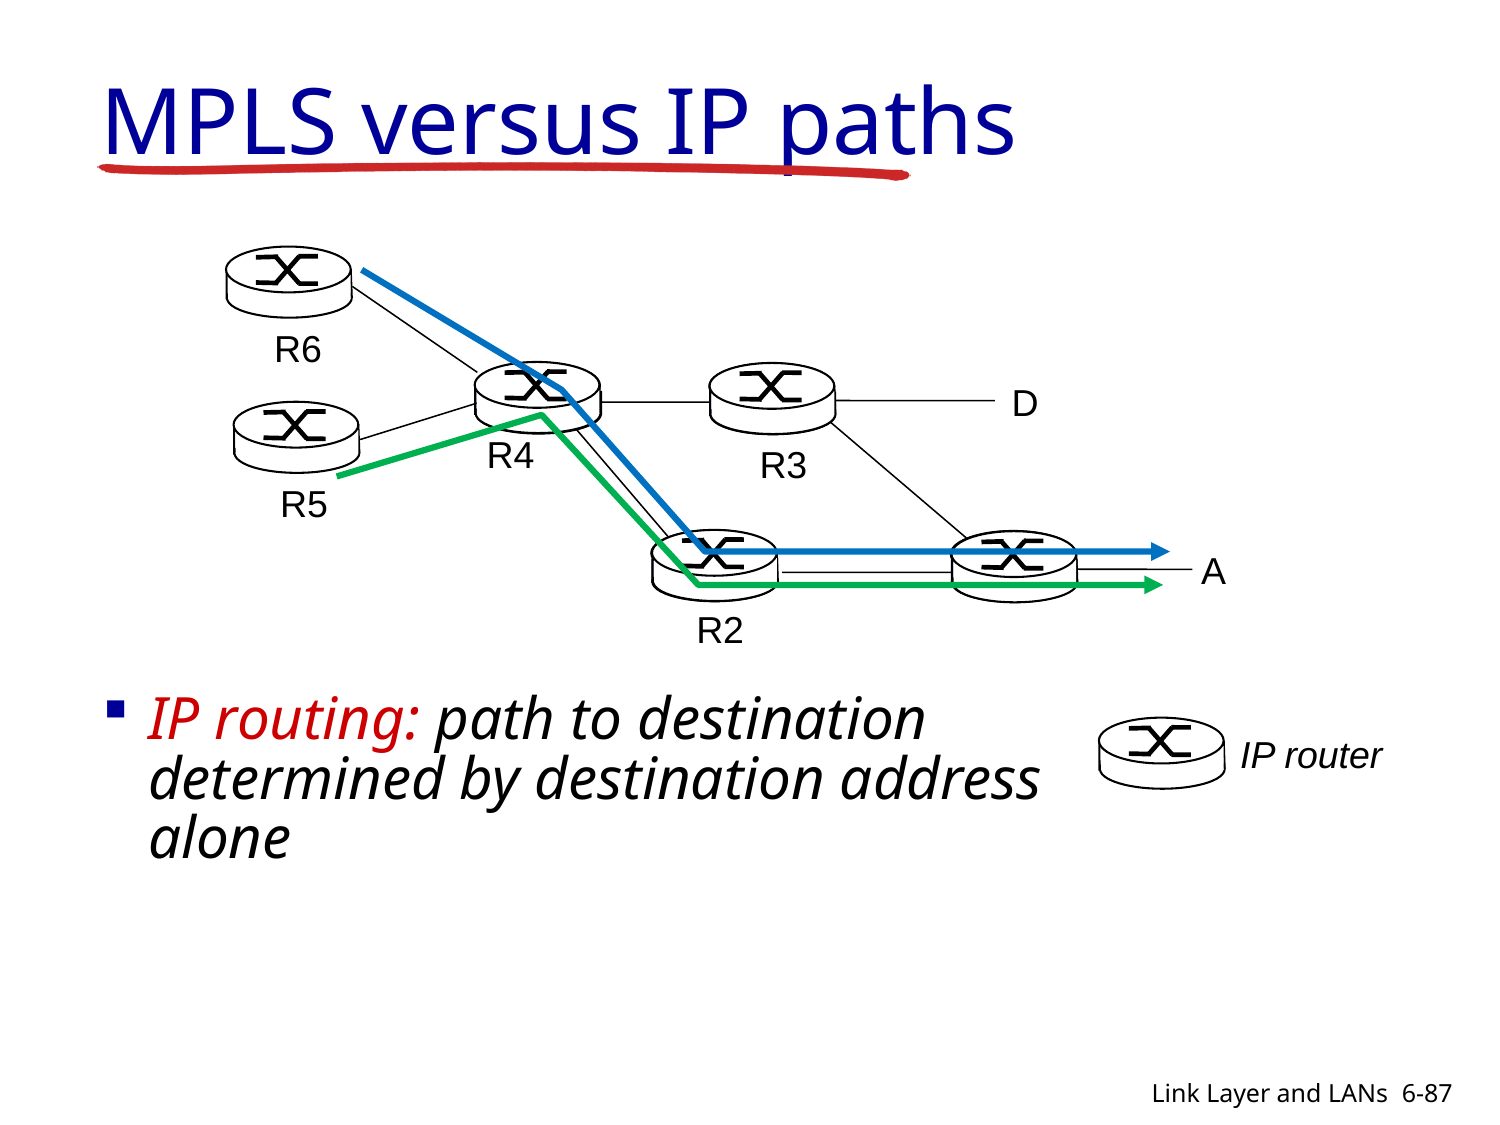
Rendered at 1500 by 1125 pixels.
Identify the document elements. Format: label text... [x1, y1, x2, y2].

text_box IP routing: path to destination determined by destination address alone [87, 684, 1104, 1061]
slide_number 6-87 [1387, 1069, 1478, 1115]
text_box A [1186, 539, 1241, 599]
text_box [359, 436, 722, 530]
text_box [784, 535, 944, 585]
text_box R4 [471, 440, 550, 484]
text_box R6 [259, 327, 337, 377]
text_box IP router [1231, 723, 1398, 784]
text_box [951, 530, 1078, 603]
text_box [651, 529, 779, 602]
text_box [1098, 717, 1225, 789]
text_box D [996, 372, 1054, 432]
footer Link Layer and LANs [1045, 1069, 1404, 1110]
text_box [474, 361, 601, 434]
text_box [361, 269, 1171, 558]
text_box R5 [265, 481, 343, 533]
text_box R2 [681, 611, 760, 659]
picture [94, 157, 920, 187]
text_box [233, 401, 360, 474]
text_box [225, 246, 352, 318]
title MPLS versus IP paths [85, 24, 1361, 212]
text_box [709, 362, 836, 435]
text_box [1082, 574, 1164, 592]
